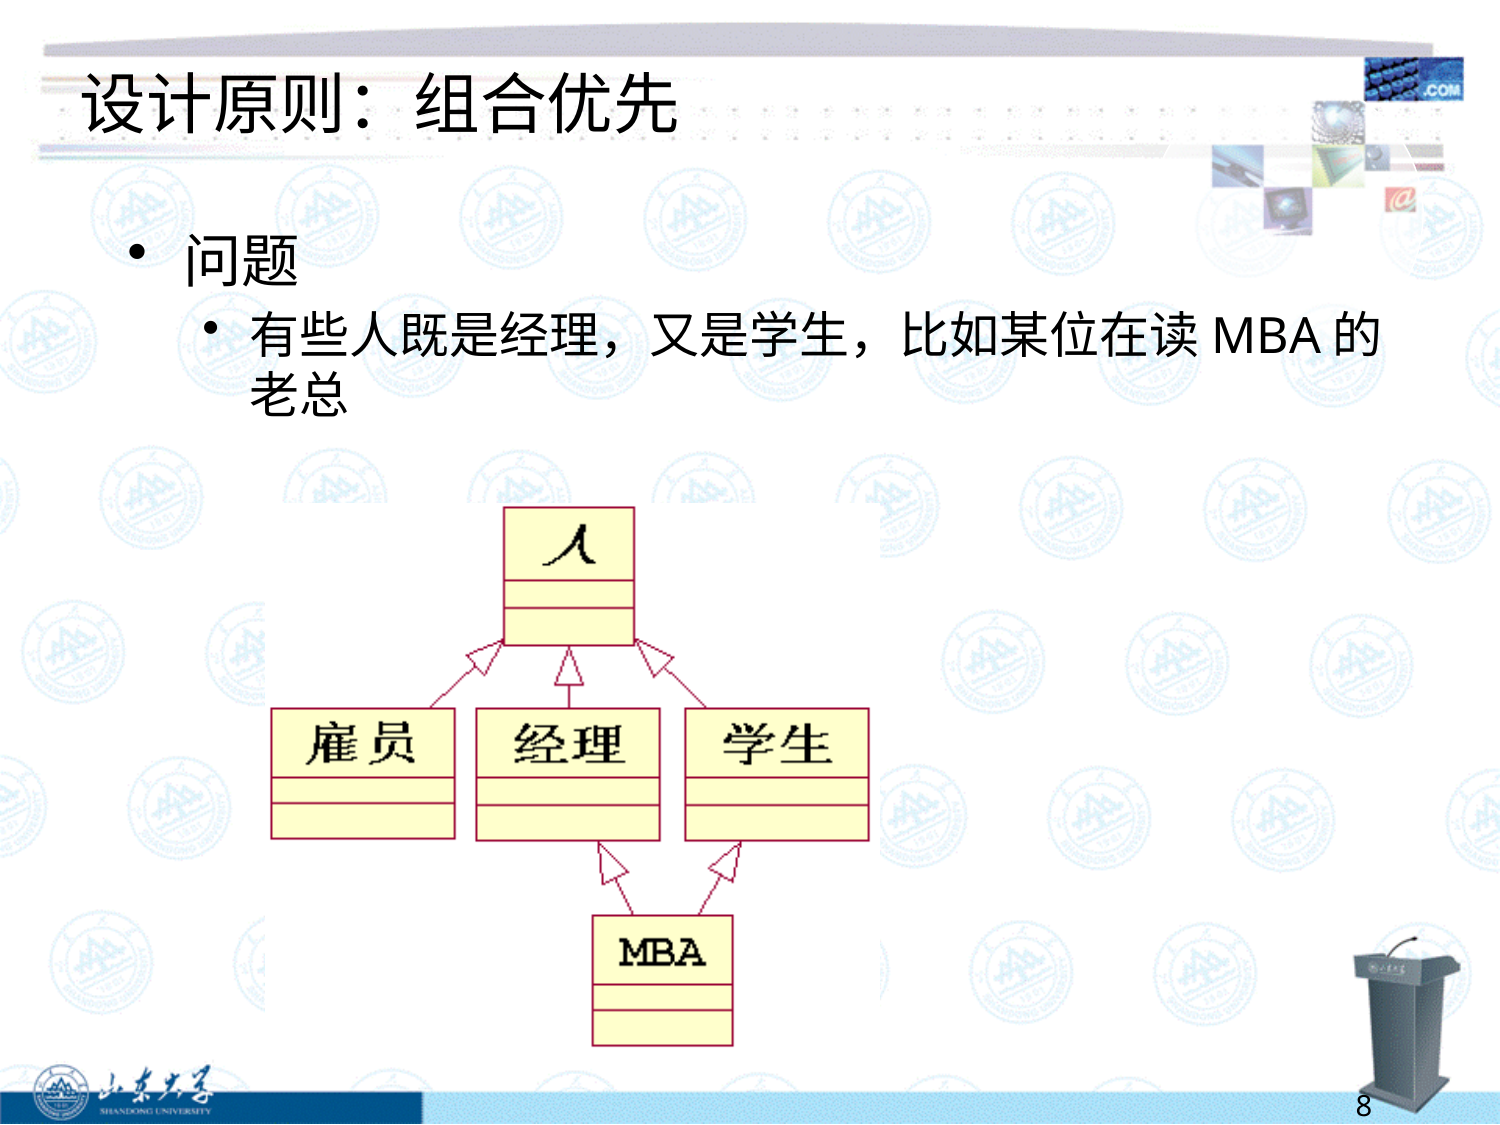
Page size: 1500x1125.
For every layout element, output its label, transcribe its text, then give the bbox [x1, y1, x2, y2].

slide_number 8 [1074, 1082, 1388, 1125]
title 设计原则：组合优先 [64, 54, 1424, 149]
picture [0, 1, 1500, 1124]
list 问题 有些人既是经理，又是学生，比如某位在读MBA的老总 [112, 216, 1438, 449]
